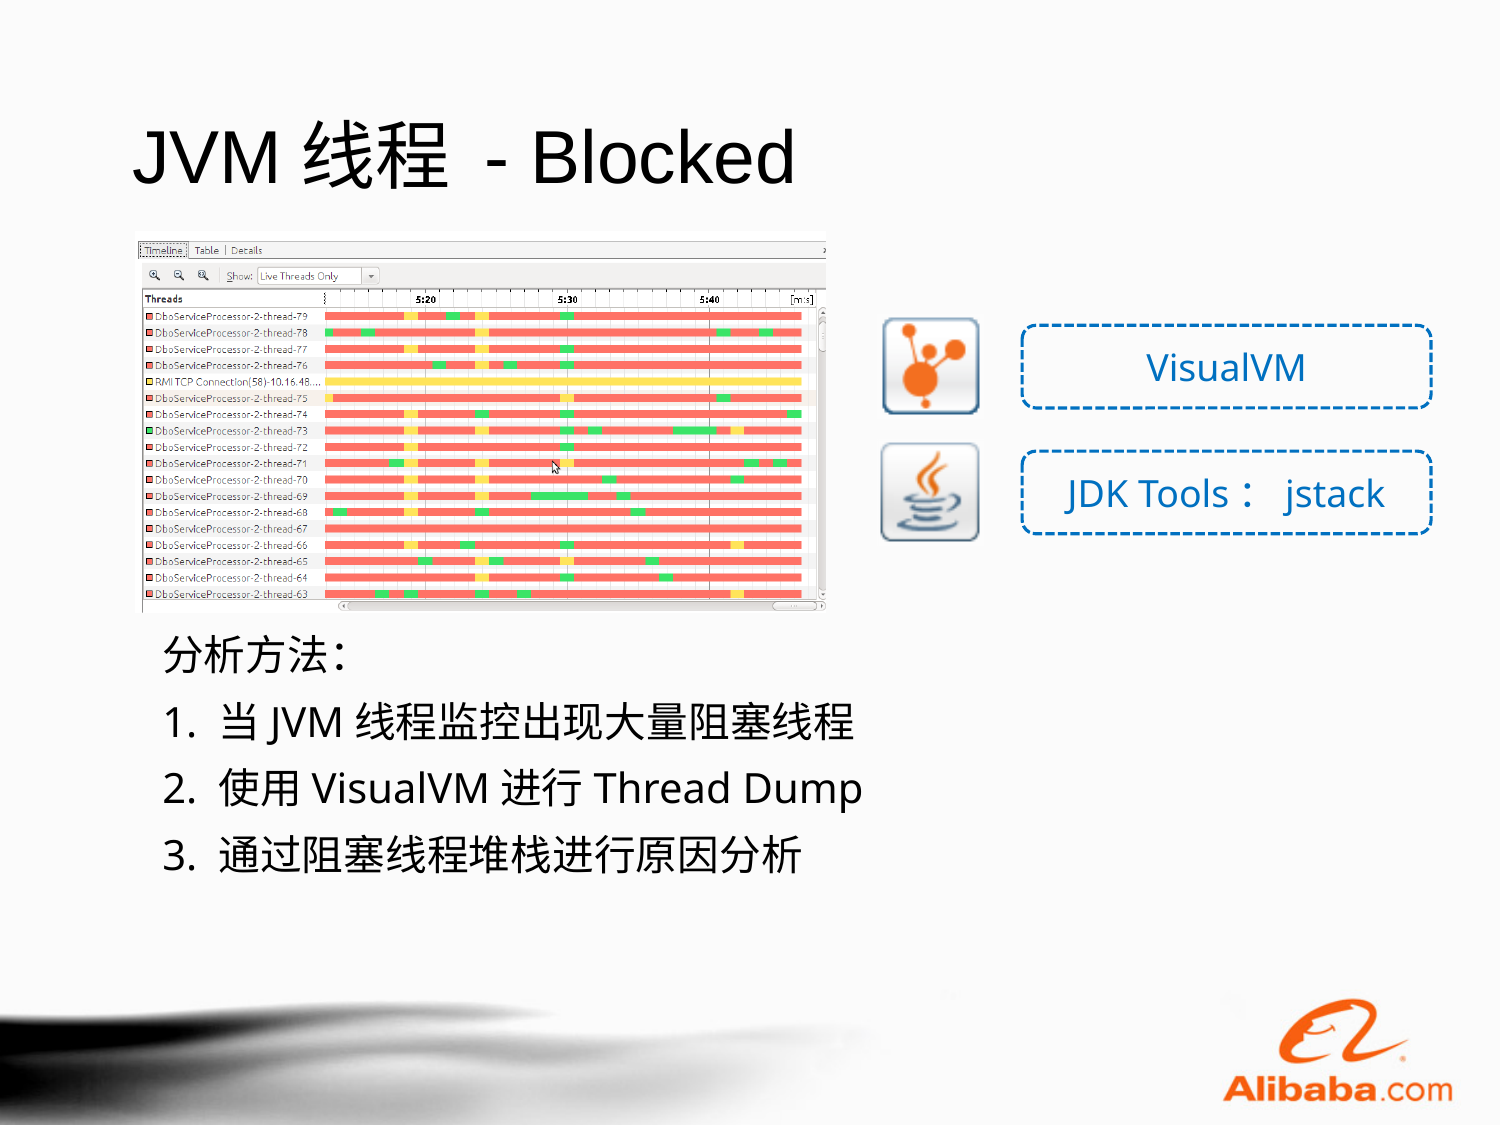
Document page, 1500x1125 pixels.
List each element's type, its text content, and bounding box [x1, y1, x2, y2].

picture [0, 0, 1500, 1125]
title JVM线程 - Blocked [117, 19, 1388, 207]
text_box 分析方法： 1. 当JVM线程监控出现大量阻塞线程 2. 使用VisualVM进行Thread Dump 3. 通过阻塞线程堆栈进行原因分析 [147, 621, 1424, 887]
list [135, 231, 826, 613]
text_box JDK Tools：jstack [1020, 449, 1434, 536]
text_box VisualVM [1020, 323, 1434, 411]
